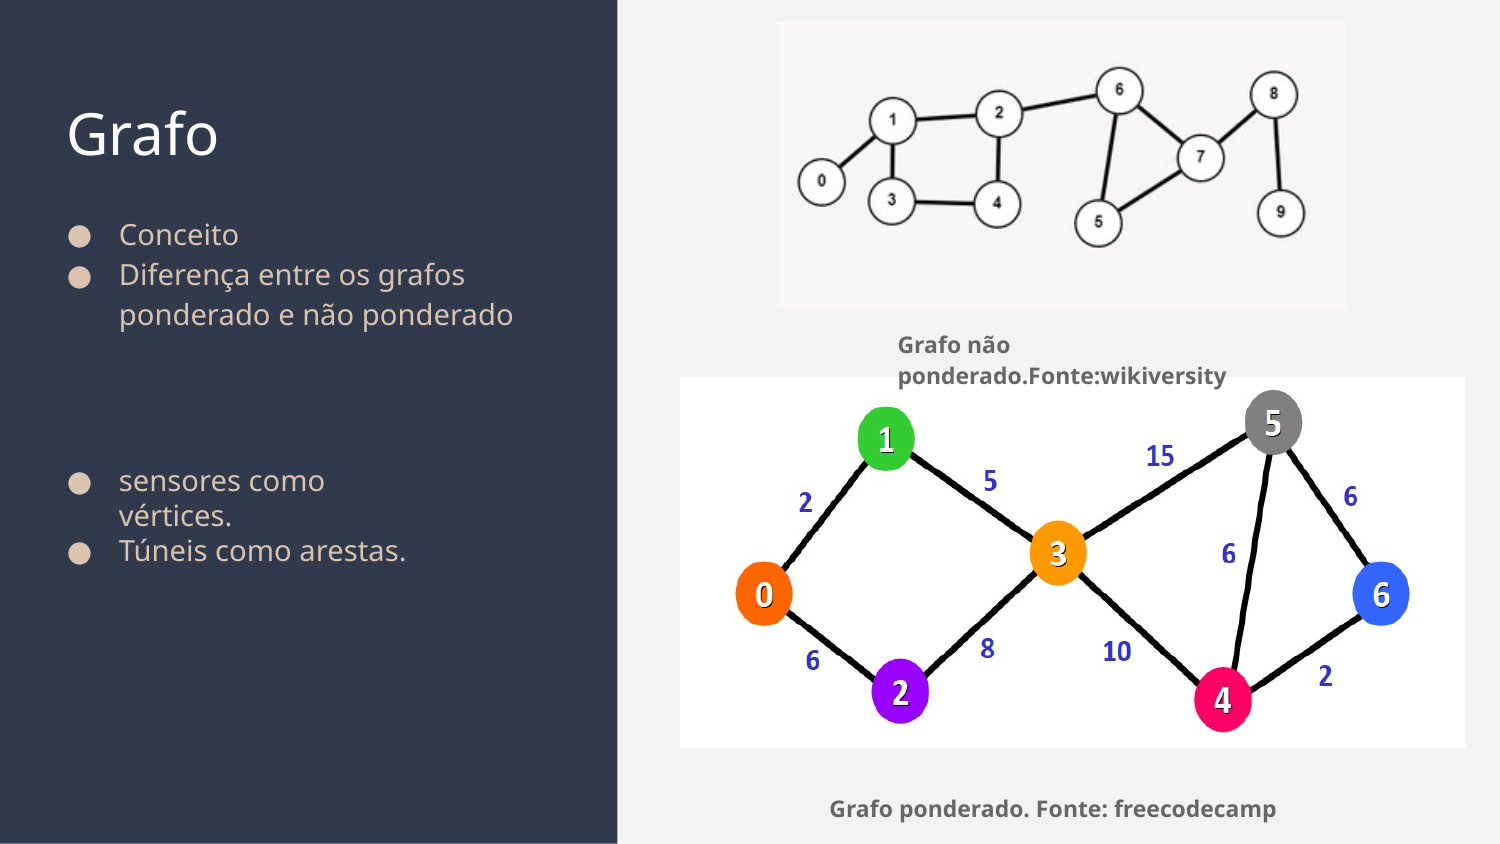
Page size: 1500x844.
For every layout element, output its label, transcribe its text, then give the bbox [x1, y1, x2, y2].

text_box sensores como vértices. Túneis como arestas. [28, 447, 452, 614]
title Grafo [51, 82, 565, 196]
text_box Grafo não ponderado.Fonte:wikiversity [882, 319, 1329, 342]
picture [777, 22, 1347, 309]
text_box Grafo ponderado. Fonte: freecodecamp [814, 780, 1434, 823]
picture [680, 376, 1465, 748]
list Conceito Diferença entre os grafos ponderado e não ponderado [28, 195, 542, 363]
